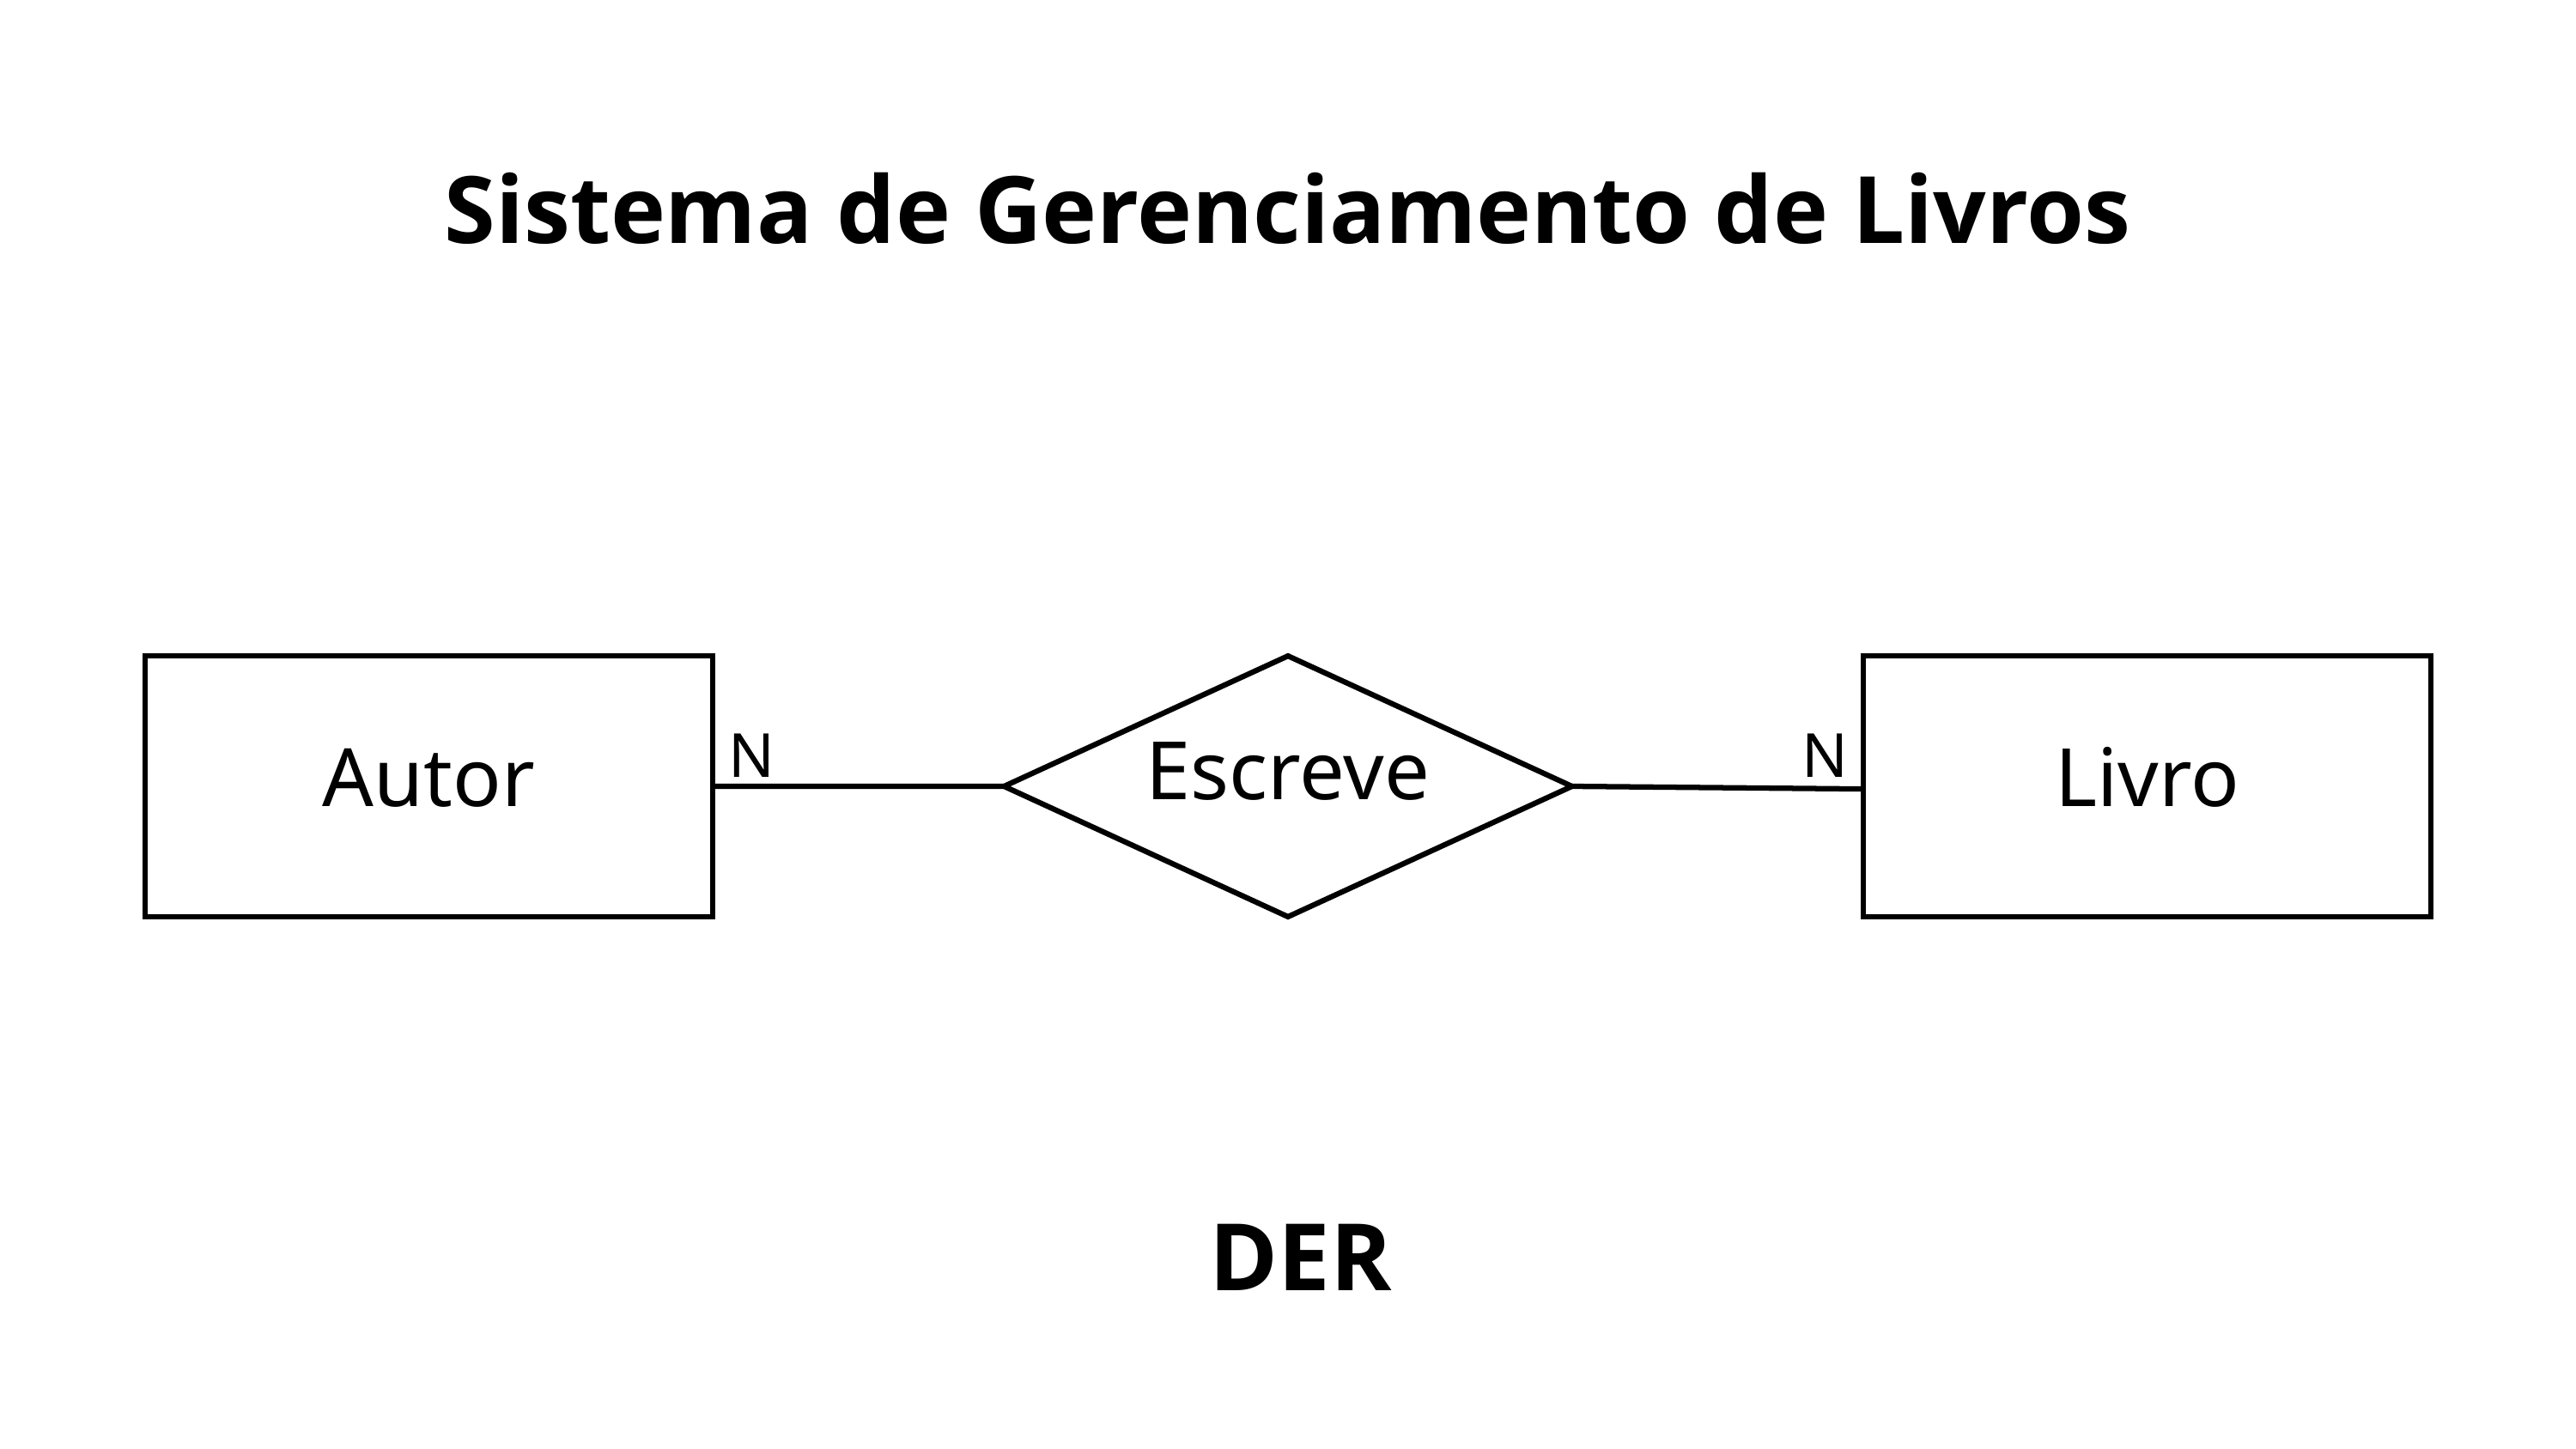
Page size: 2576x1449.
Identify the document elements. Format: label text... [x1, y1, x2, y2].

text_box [144, 655, 714, 918]
text_box N [728, 704, 775, 790]
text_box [1862, 655, 2432, 918]
text_box Sistema de Gerenciamento de Livros [442, 131, 2134, 262]
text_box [1004, 655, 1572, 918]
text_box DER [1196, 1179, 1405, 1309]
text_box N [1801, 704, 1848, 790]
